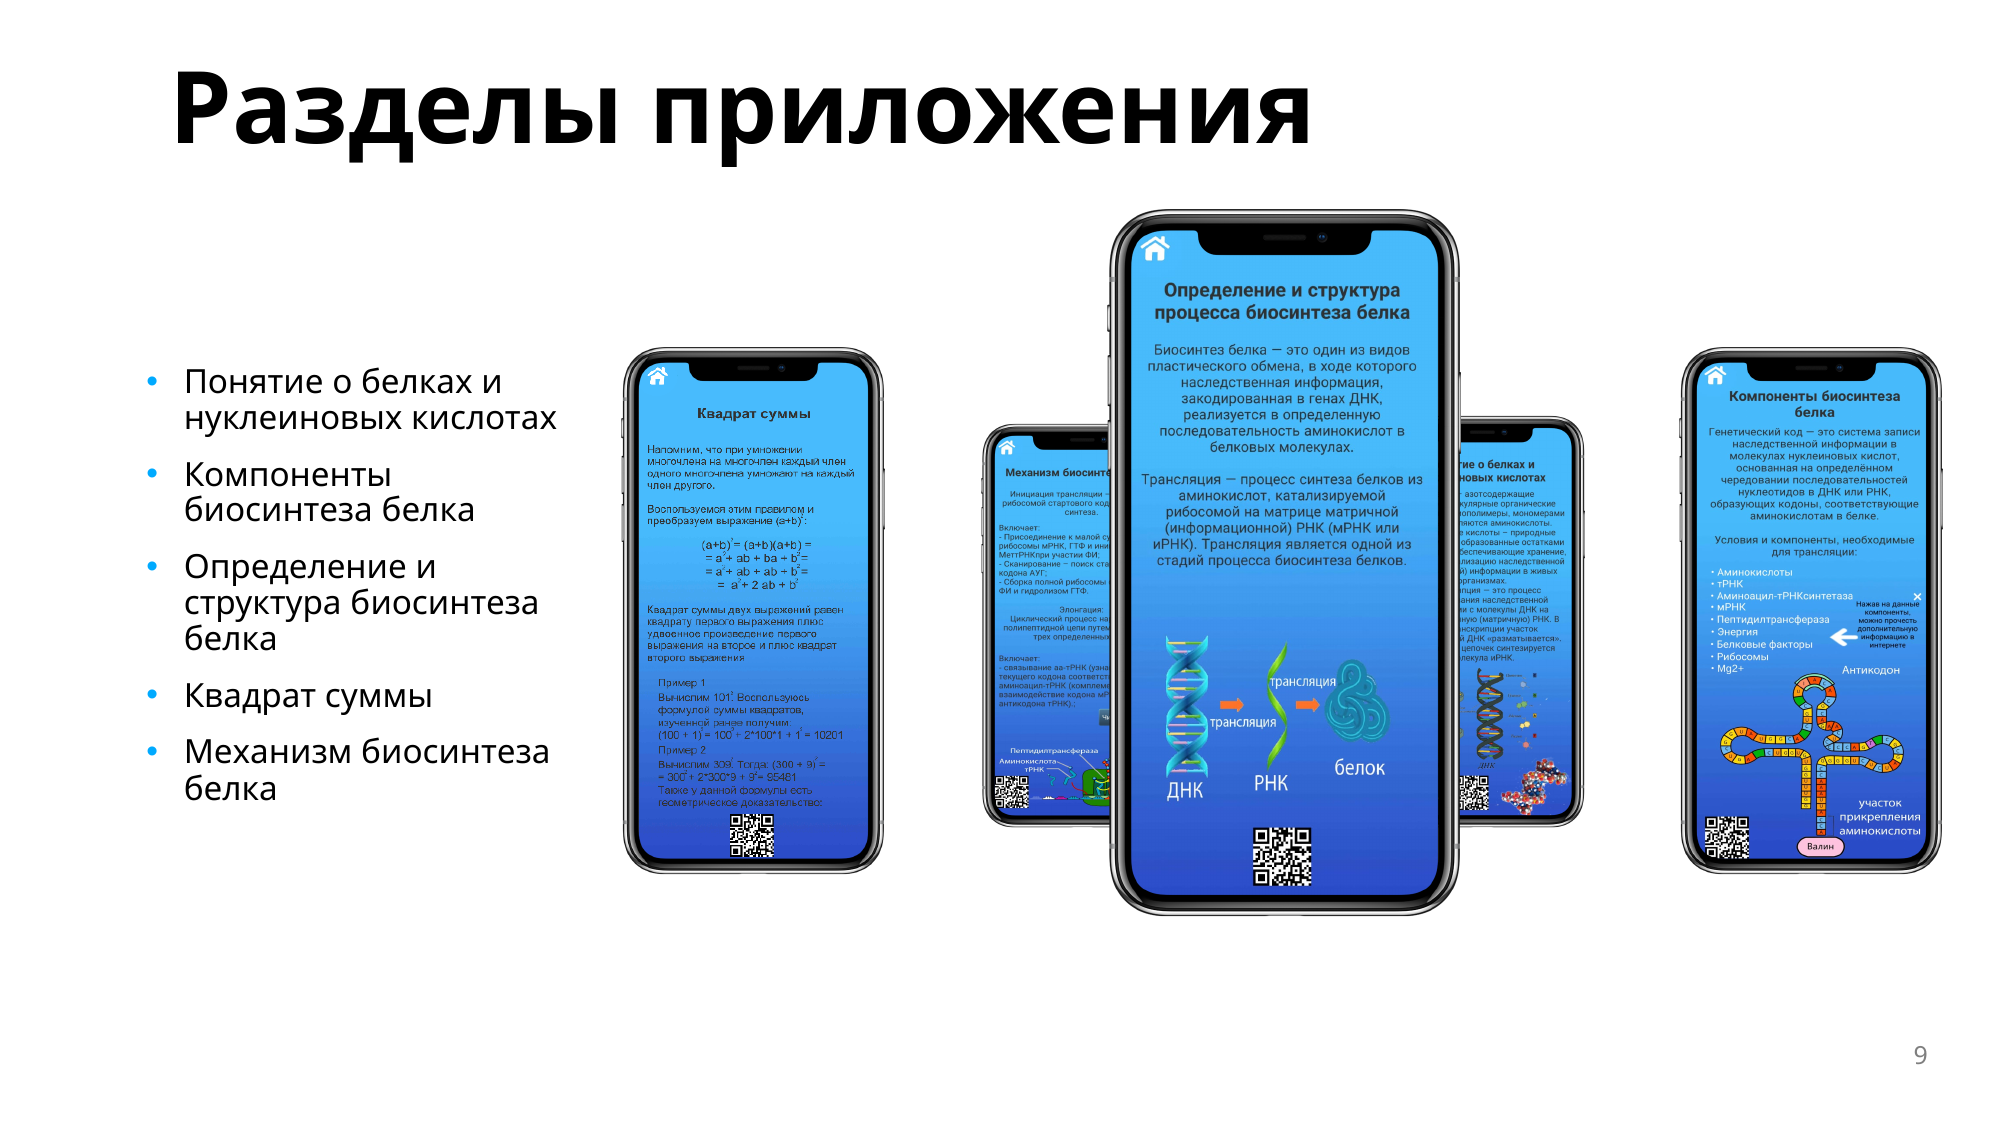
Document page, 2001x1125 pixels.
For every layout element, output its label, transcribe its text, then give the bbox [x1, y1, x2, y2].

title Разделы приложения [154, 49, 1880, 253]
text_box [1106, 207, 1461, 917]
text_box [981, 423, 1101, 828]
text_box Понятие о белках и нуклеиновых кислотах Компоненты биосинтеза белка Определение и структура биосинтеза белка Квадрат суммы Механизм биосинтеза белка [146, 364, 570, 921]
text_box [621, 346, 886, 875]
slide_number ‹#› [1492, 1032, 1943, 1125]
text_box [0, 0, 958, 1125]
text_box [1679, 346, 1944, 875]
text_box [1465, 415, 1586, 828]
